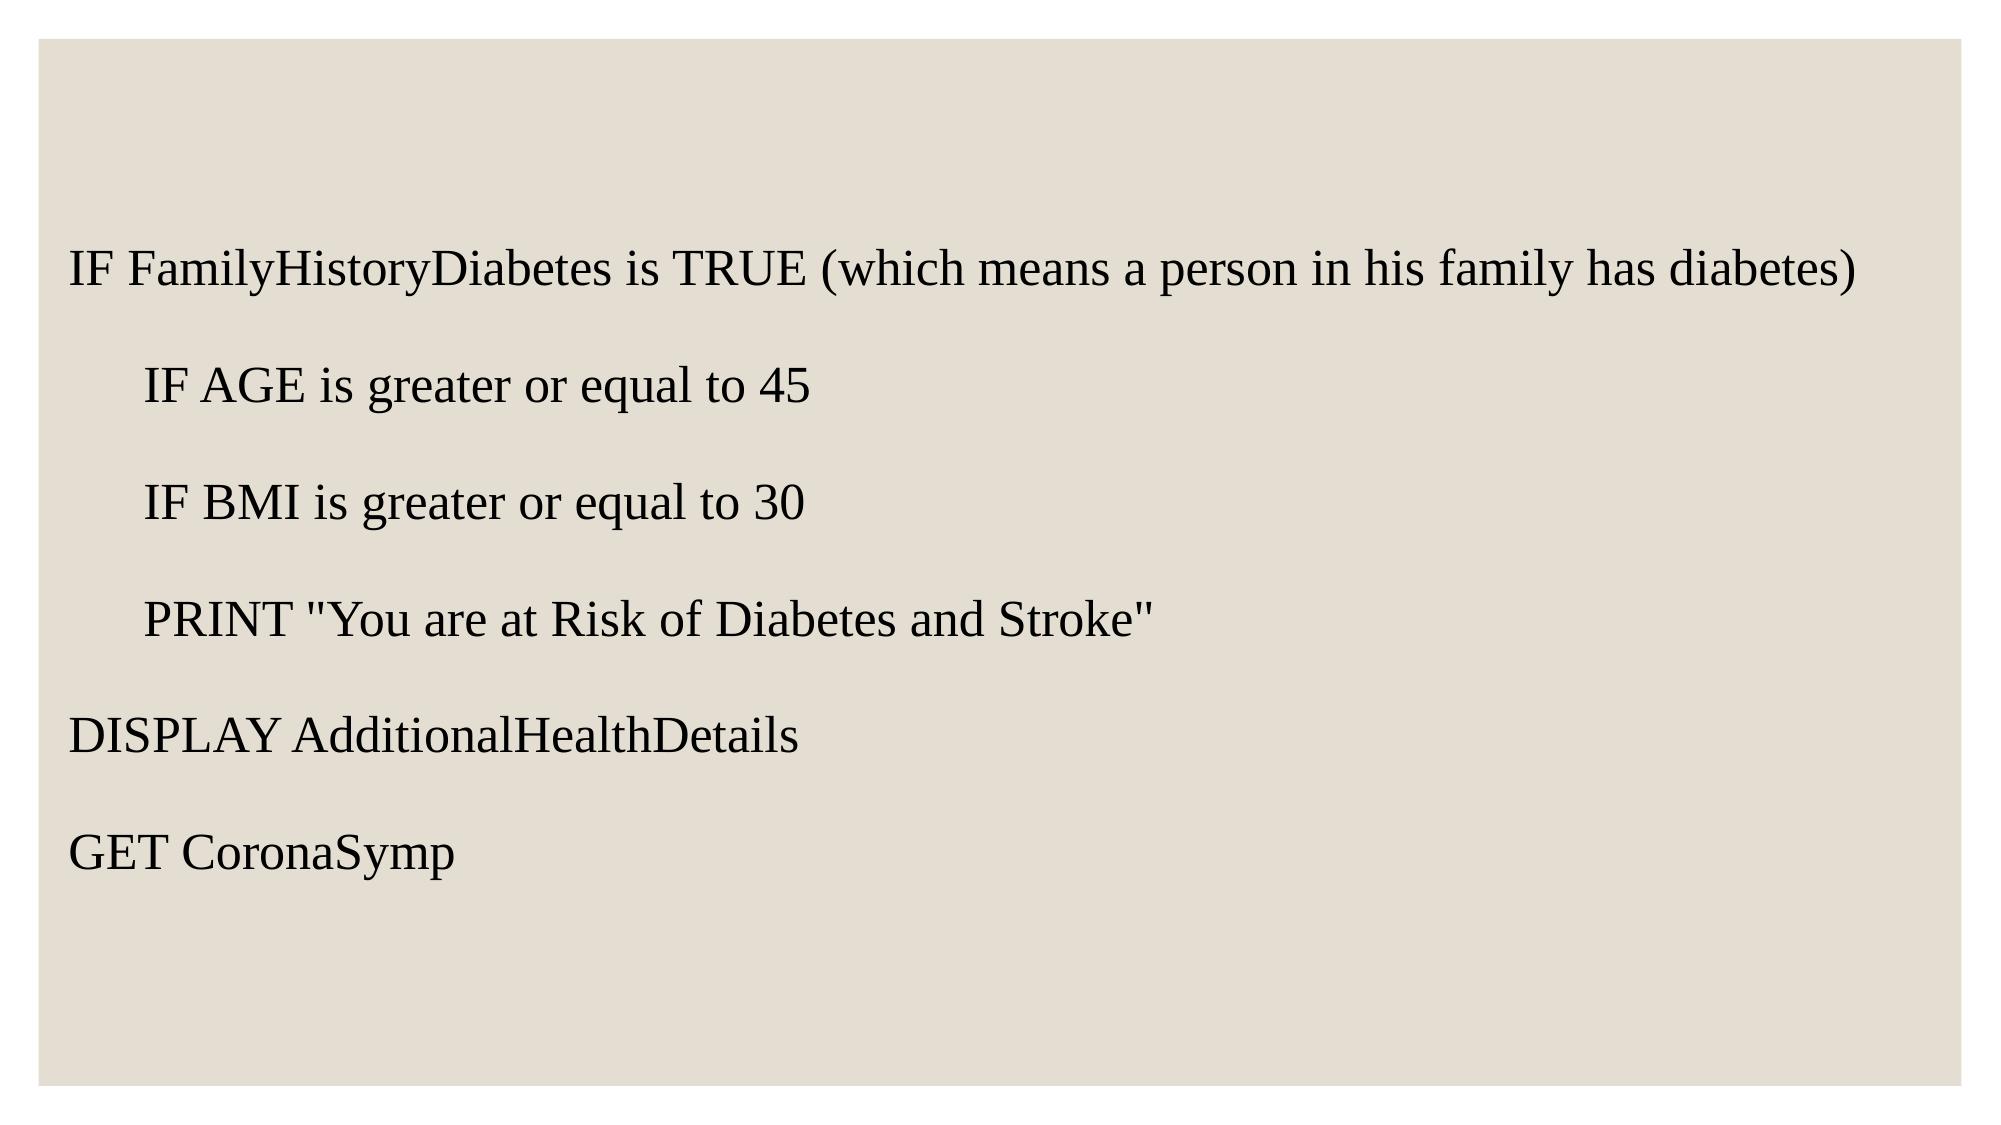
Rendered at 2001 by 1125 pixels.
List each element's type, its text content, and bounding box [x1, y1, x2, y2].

text_box IF FamilyHistoryDiabetes is TRUE (which means a person in his family has diabetes) IF AGE is greater or equal to 45 IF BMI is greater or equal to 30 PRINT "You are at Risk of Diabetes and Stroke" DISPLAY AdditionalHealthDetails GET CoronaSymp [53, 221, 1947, 904]
